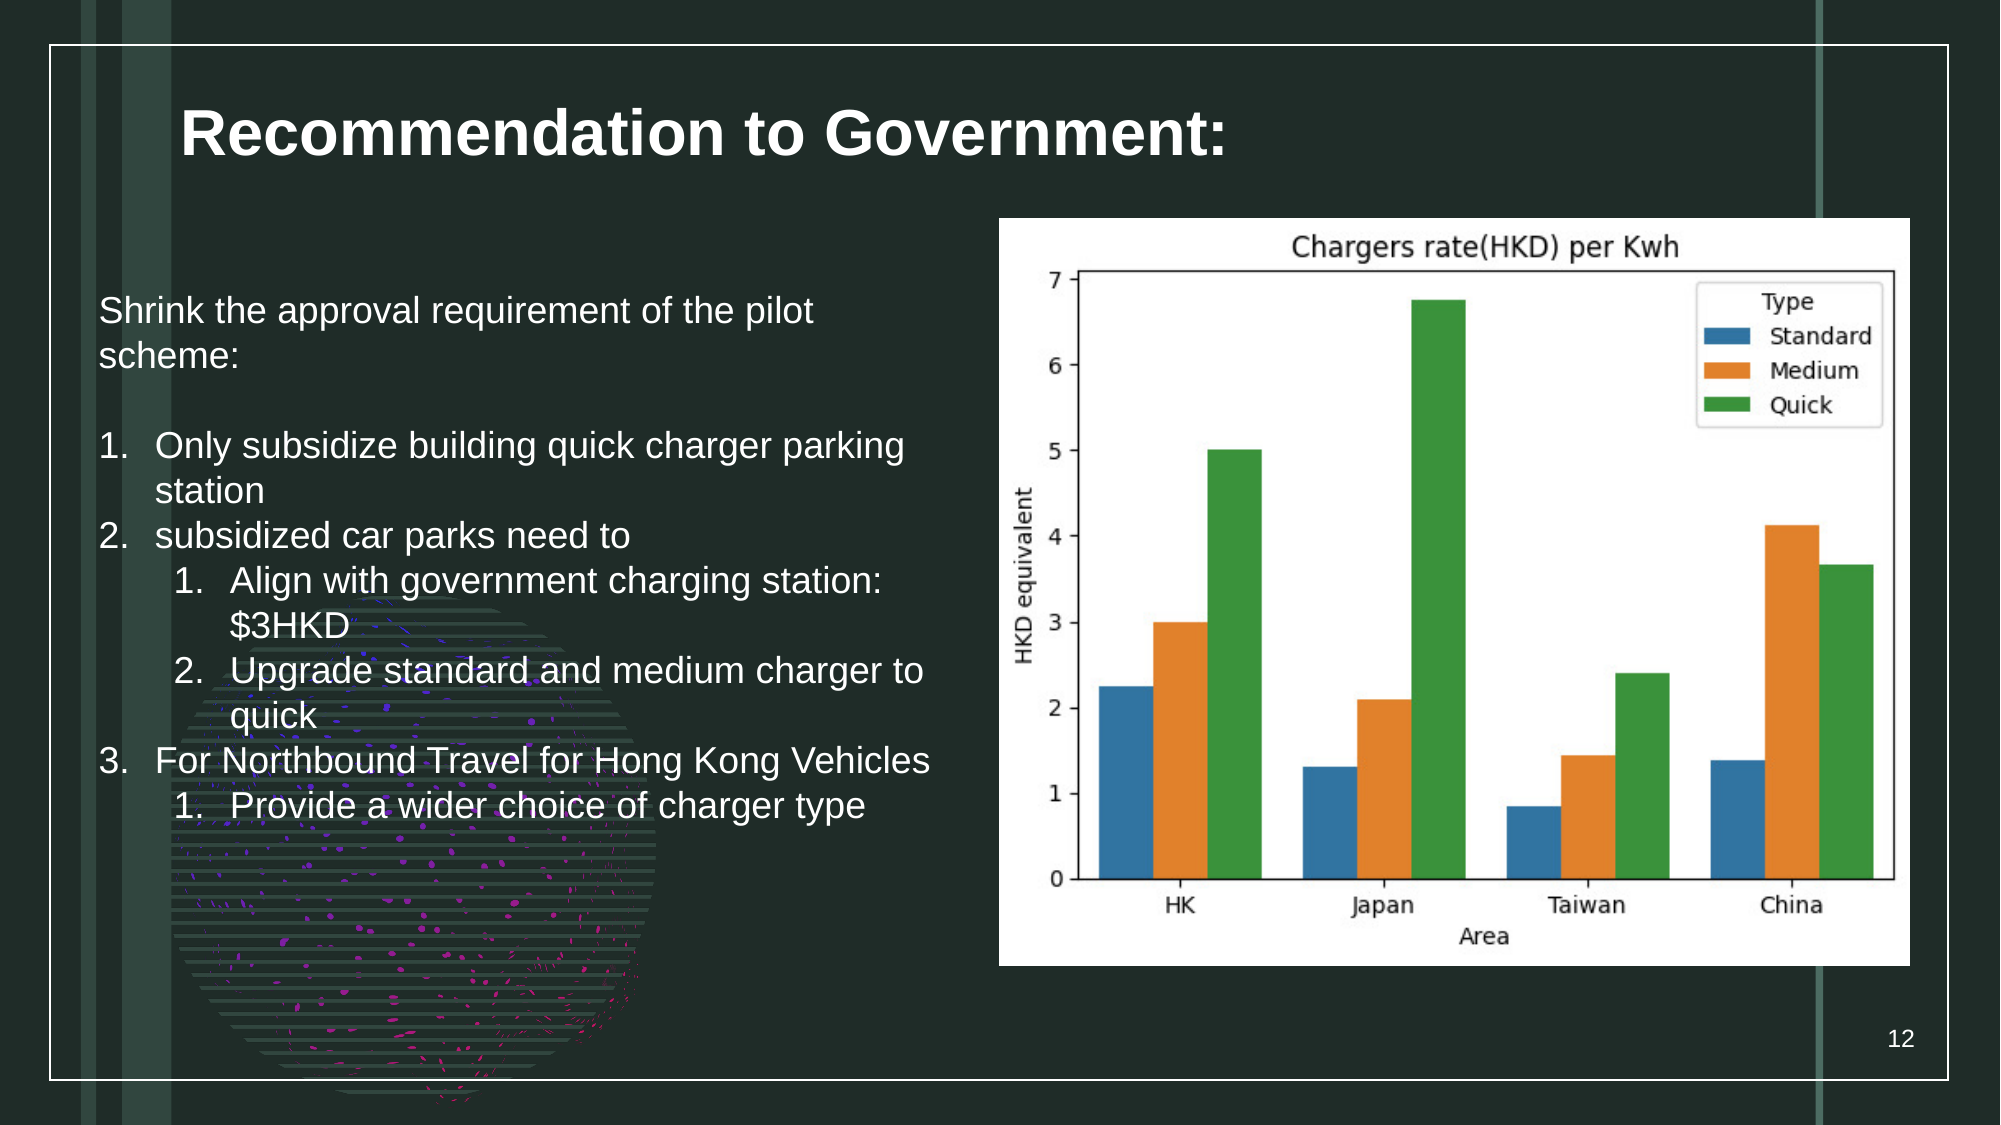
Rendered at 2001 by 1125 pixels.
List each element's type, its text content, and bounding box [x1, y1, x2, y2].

text_box Shrink the approval requirement of the pilot scheme: Only subsidize building quick charger parking station subsidized car parks need to Align with government charging station: $3HKD Upgrade standard and medium charger to quick For Northbound Travel for Hong Kong Vehicles Provide a wider choice of charger type [83, 278, 957, 879]
picture [999, 218, 1910, 966]
slide_number 12 [1791, 1008, 1931, 1068]
text_box Recommendation to Government: [140, 70, 1270, 199]
picture [172, 1081, 677, 1125]
picture [172, 879, 677, 1079]
